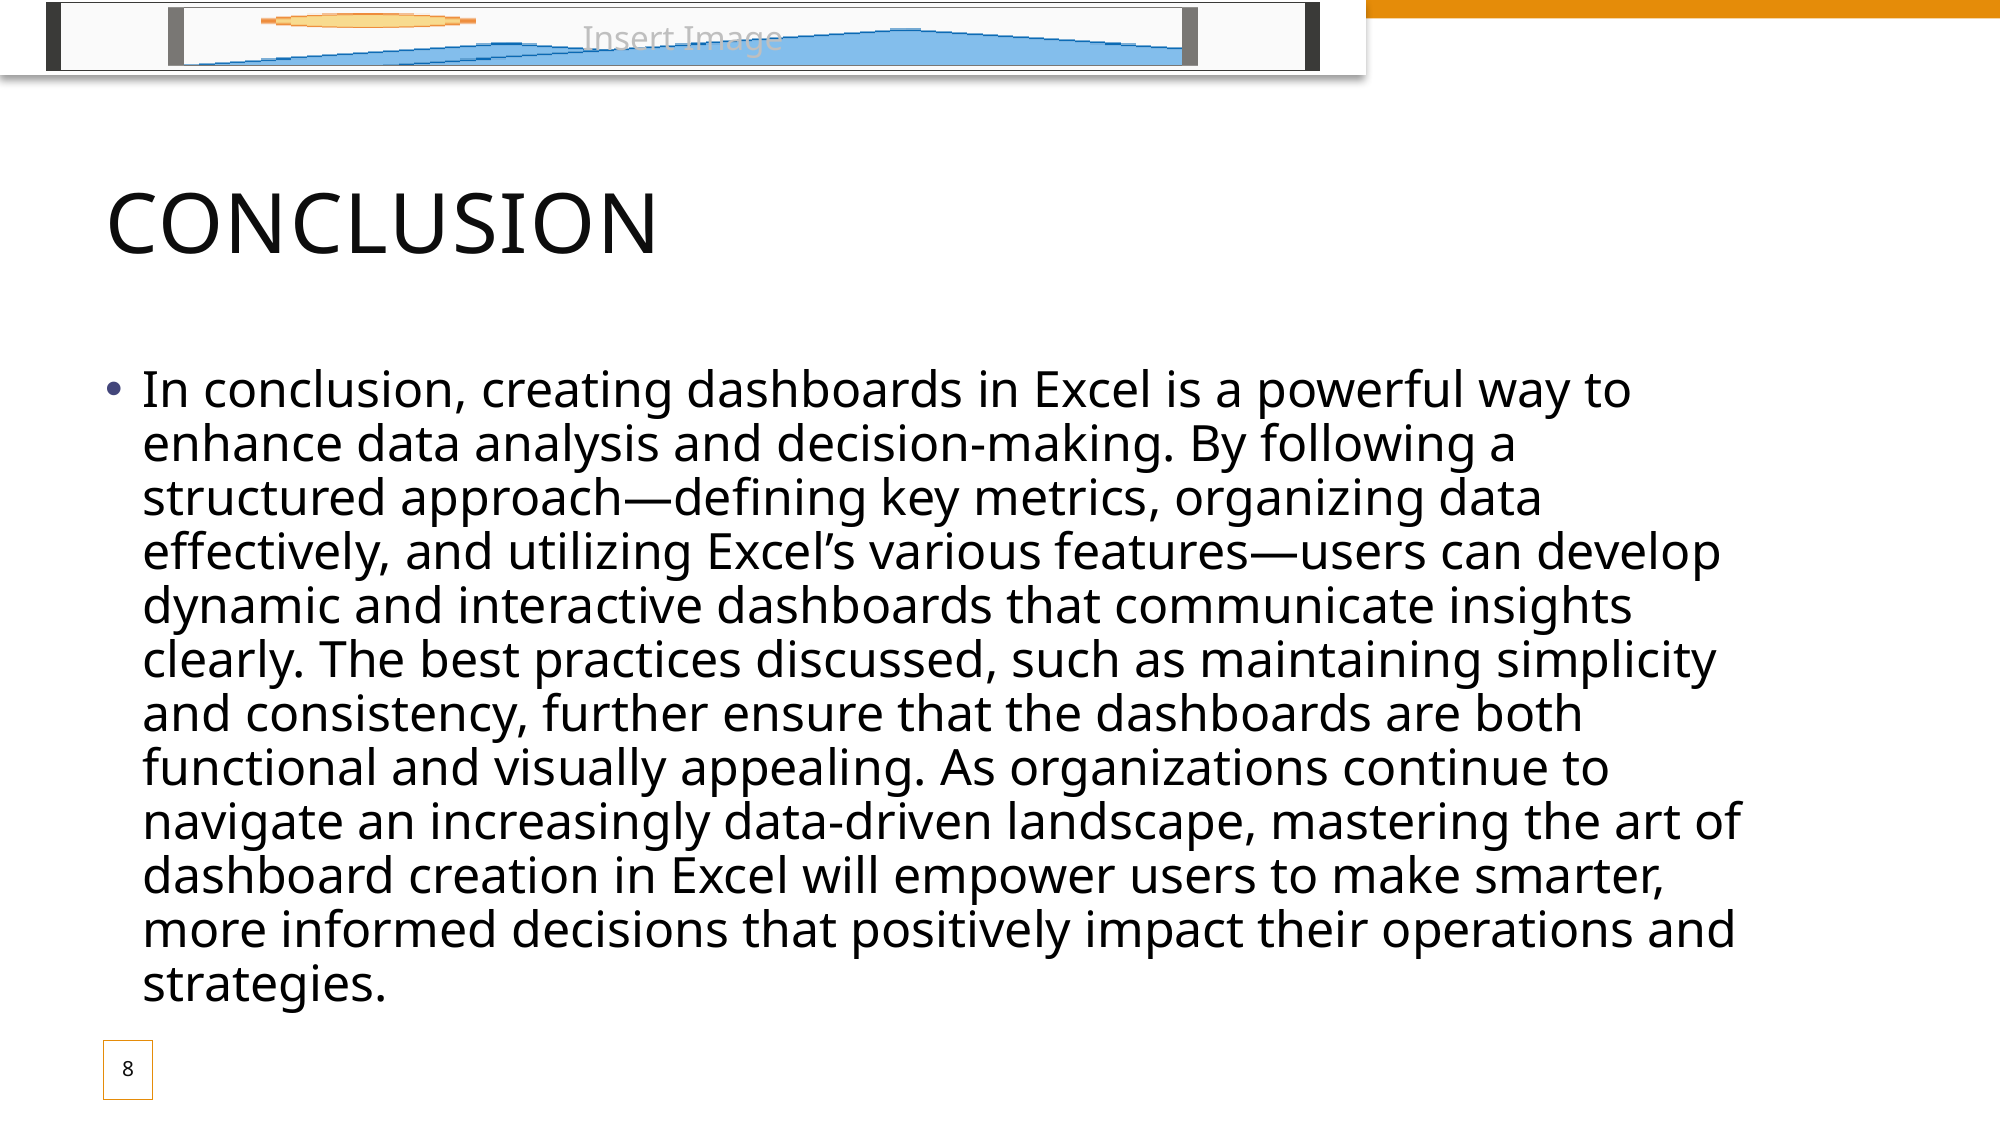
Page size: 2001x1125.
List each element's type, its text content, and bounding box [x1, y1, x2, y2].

picture [0, 0, 1367, 76]
slide_number 8 [103, 1040, 153, 1100]
list In conclusion, creating dashboards in Excel is a powerful way to enhance data analysis and decision-making. By following a structured approach—defining key metrics, organizing data effectively, and utilizing Excel’s various features—users can develop dynamic and interactive dashboards that communicate insights clearly. The best practices discussed, such as maintaining simplicity and consistency, further ensure that the dashboards are both functional and visually appealing. As organizations continue to navigate an increasingly data-driven landscape, mastering the art of dashboard creation in Excel will empower users to make smarter, more informed decisions that positively impact their operations and strategies. [90, 356, 1778, 958]
title Conclusion [90, 162, 1863, 279]
